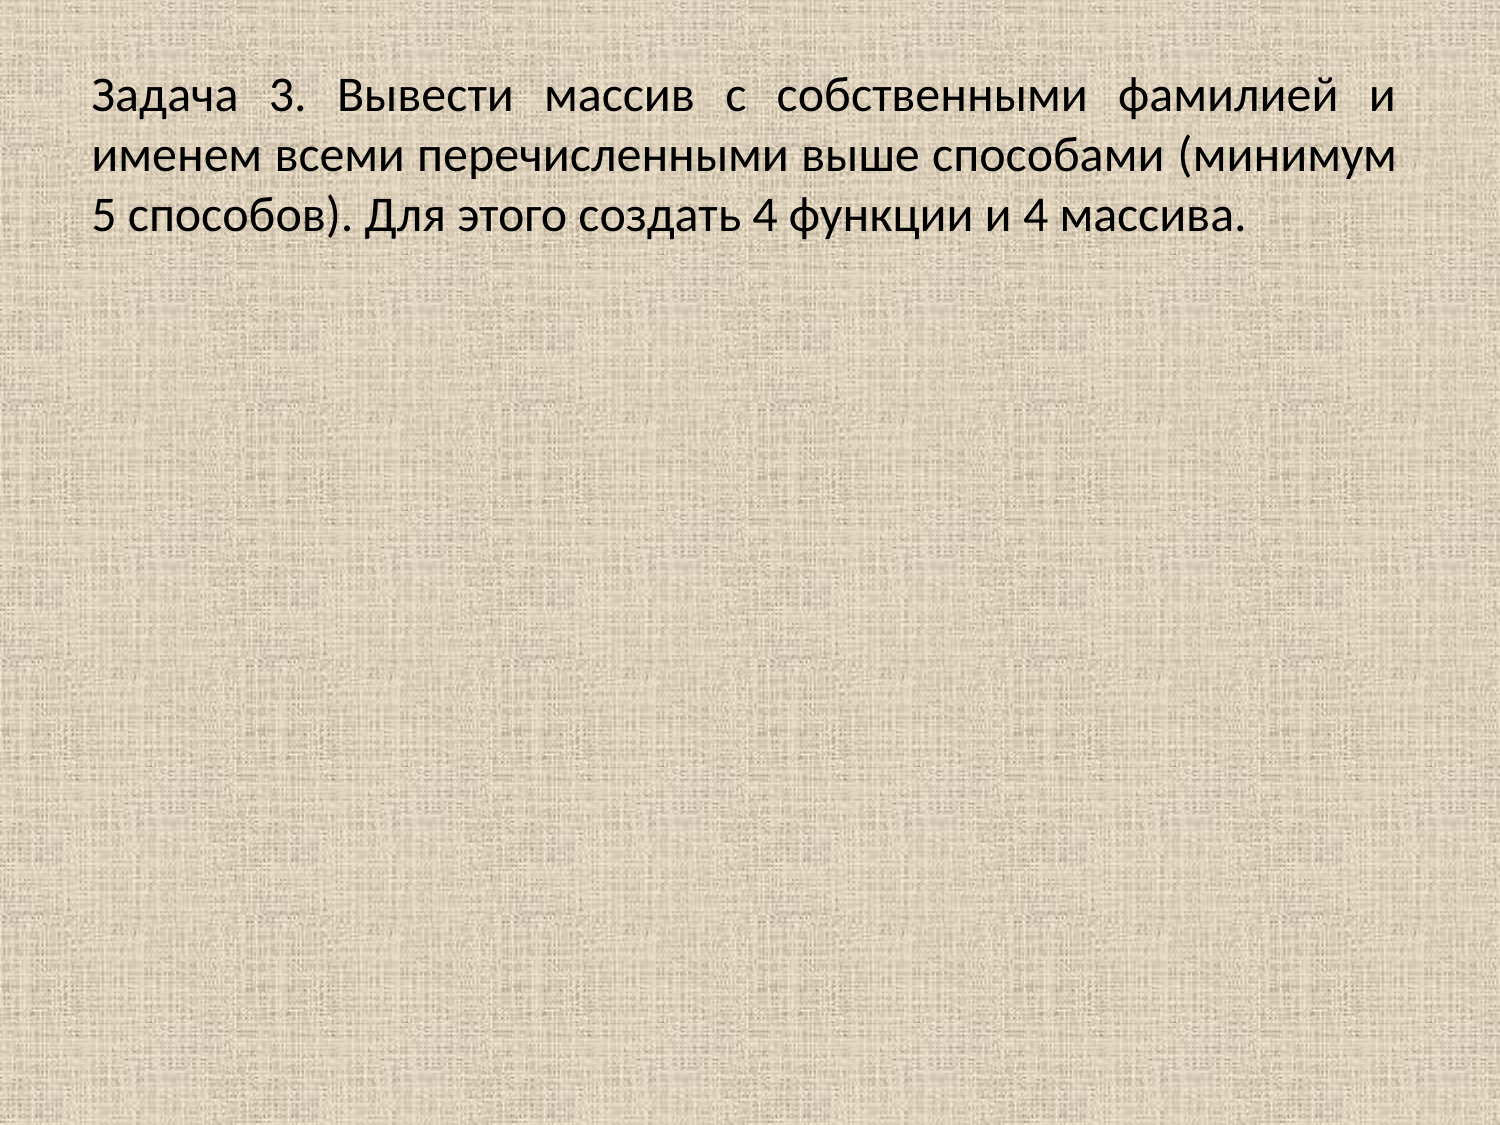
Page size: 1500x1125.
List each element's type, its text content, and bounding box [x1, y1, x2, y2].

text_box Задача 3. Вывести массив с собственными фамилией и именем всеми перечисленными выше способами (минимум 5 способов). Для этого создать 4 функции и 4 массива. [76, 54, 1412, 250]
picture [0, 0, 1500, 1125]
